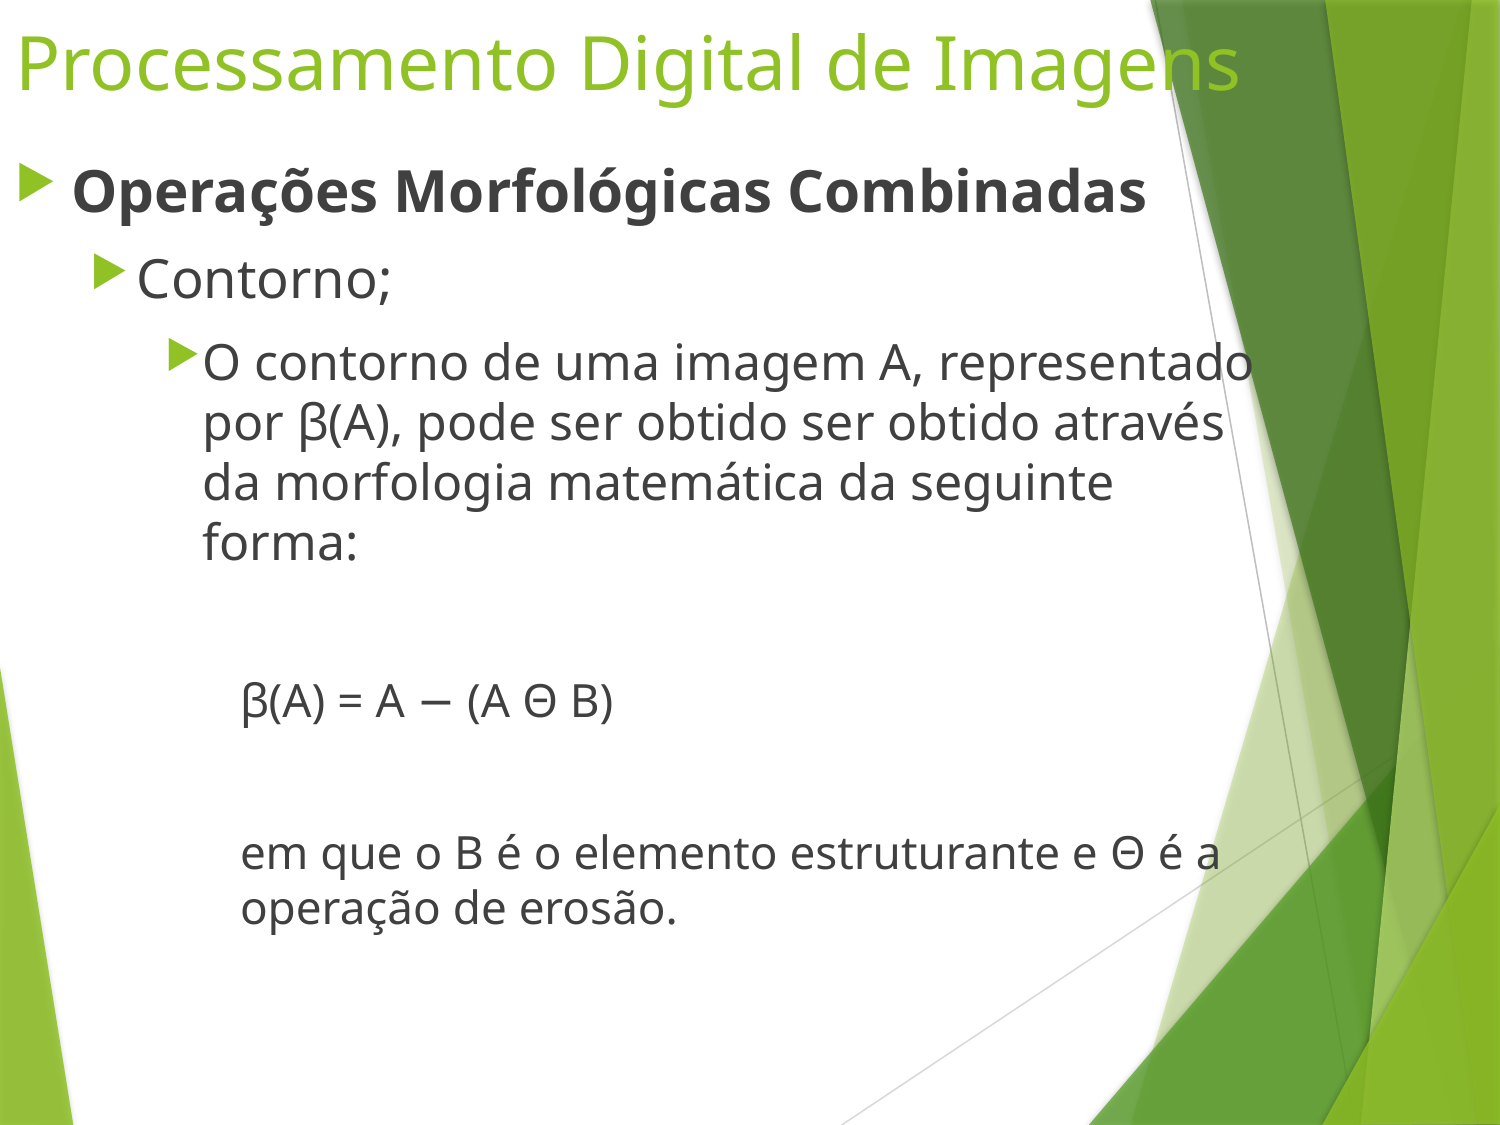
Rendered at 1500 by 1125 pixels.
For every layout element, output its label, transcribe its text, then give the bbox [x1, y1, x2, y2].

title Processamento Digital de Imagens [0, 8, 1350, 196]
list Operações Morfológicas Combinadas Contorno; O contorno de uma imagem A, representado por β(A), pode ser obtido ser obtido através da morfologia matemática da seguinte forma: β(A) = A − (A Θ B) em que o B é o elemento estruturante e Θ é a operação de erosão. [0, 146, 1282, 1125]
